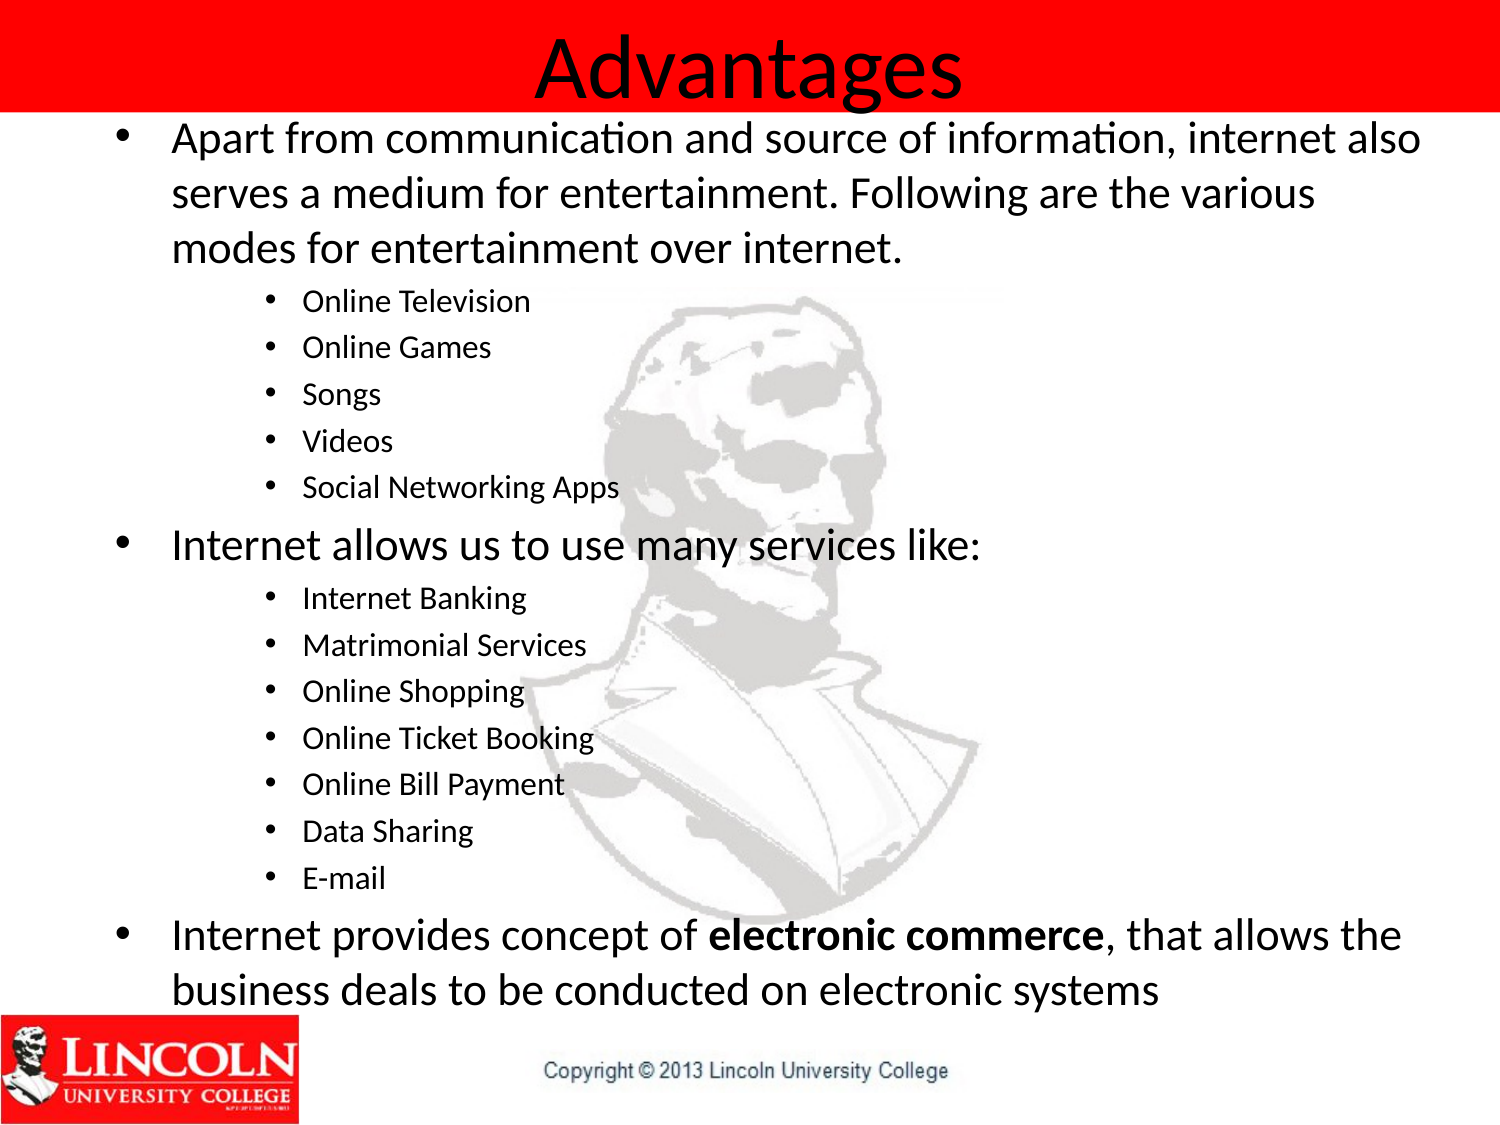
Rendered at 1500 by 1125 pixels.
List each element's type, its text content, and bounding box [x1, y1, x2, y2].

picture [500, 843, 1004, 950]
picture [0, 1014, 300, 1125]
list Apart from communication and source of information, internet also serves a medium for entertainment. Following are the various modes for entertainment over internet. Online Television Online Games Songs Videos Social Networking Apps Internet allows us to use many services like: Internet Banking Matrimonial Services Online Shopping Online Ticket Booking Online Bill Payment Data Sharing E-mail Internet provides concept of electronic commerce, that allows the business deals to be conducted on electronic systems [99, 99, 1451, 843]
title Advantages [75, 0, 1425, 188]
picture [525, 1049, 974, 1093]
